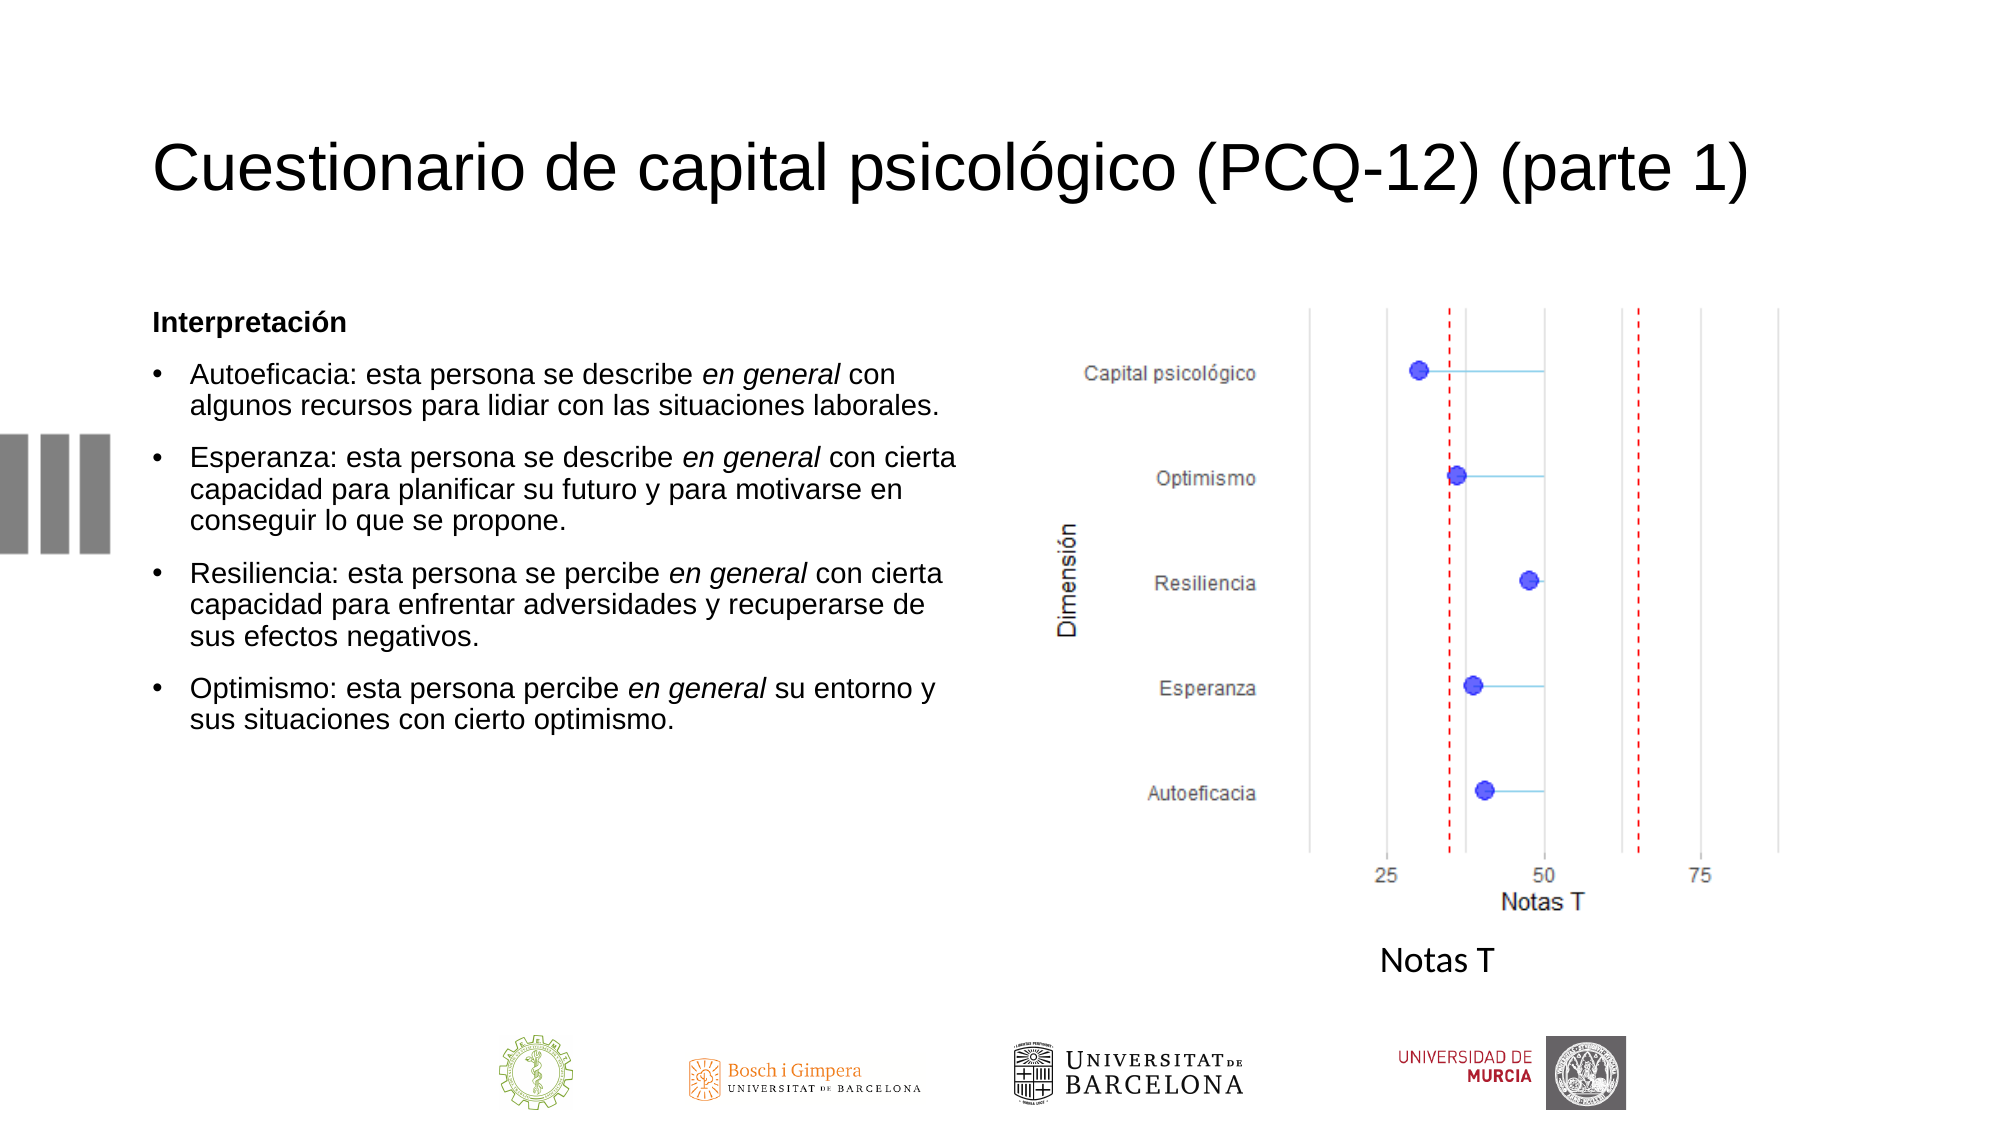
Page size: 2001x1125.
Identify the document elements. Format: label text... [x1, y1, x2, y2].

picture [684, 1031, 926, 1125]
picture [0, 420, 123, 563]
text_box Notas T [1012, 927, 1863, 1011]
picture [1043, 297, 1832, 928]
picture [1014, 1042, 1243, 1105]
title Cuestionario de capital psicológico (PCQ-12) (parte 1) [137, 59, 1863, 278]
picture [499, 1035, 573, 1110]
picture [1331, 1036, 1627, 1110]
list Interpretación Autoeficacia: esta persona se describe en general con algunos recursos para lidiar con las situaciones laborales. Esperanza: esta persona se describe en general con cierta capacidad para planificar su futuro y para motivarse en conseguir lo que se propone. Resiliencia: esta persona se percibe en general con cierta capacidad para enfrentar adversidades y recuperarse de sus efectos negativos. Optimismo: esta persona percibe en general su entorno y sus situaciones con cierto optimismo. [137, 299, 988, 1014]
